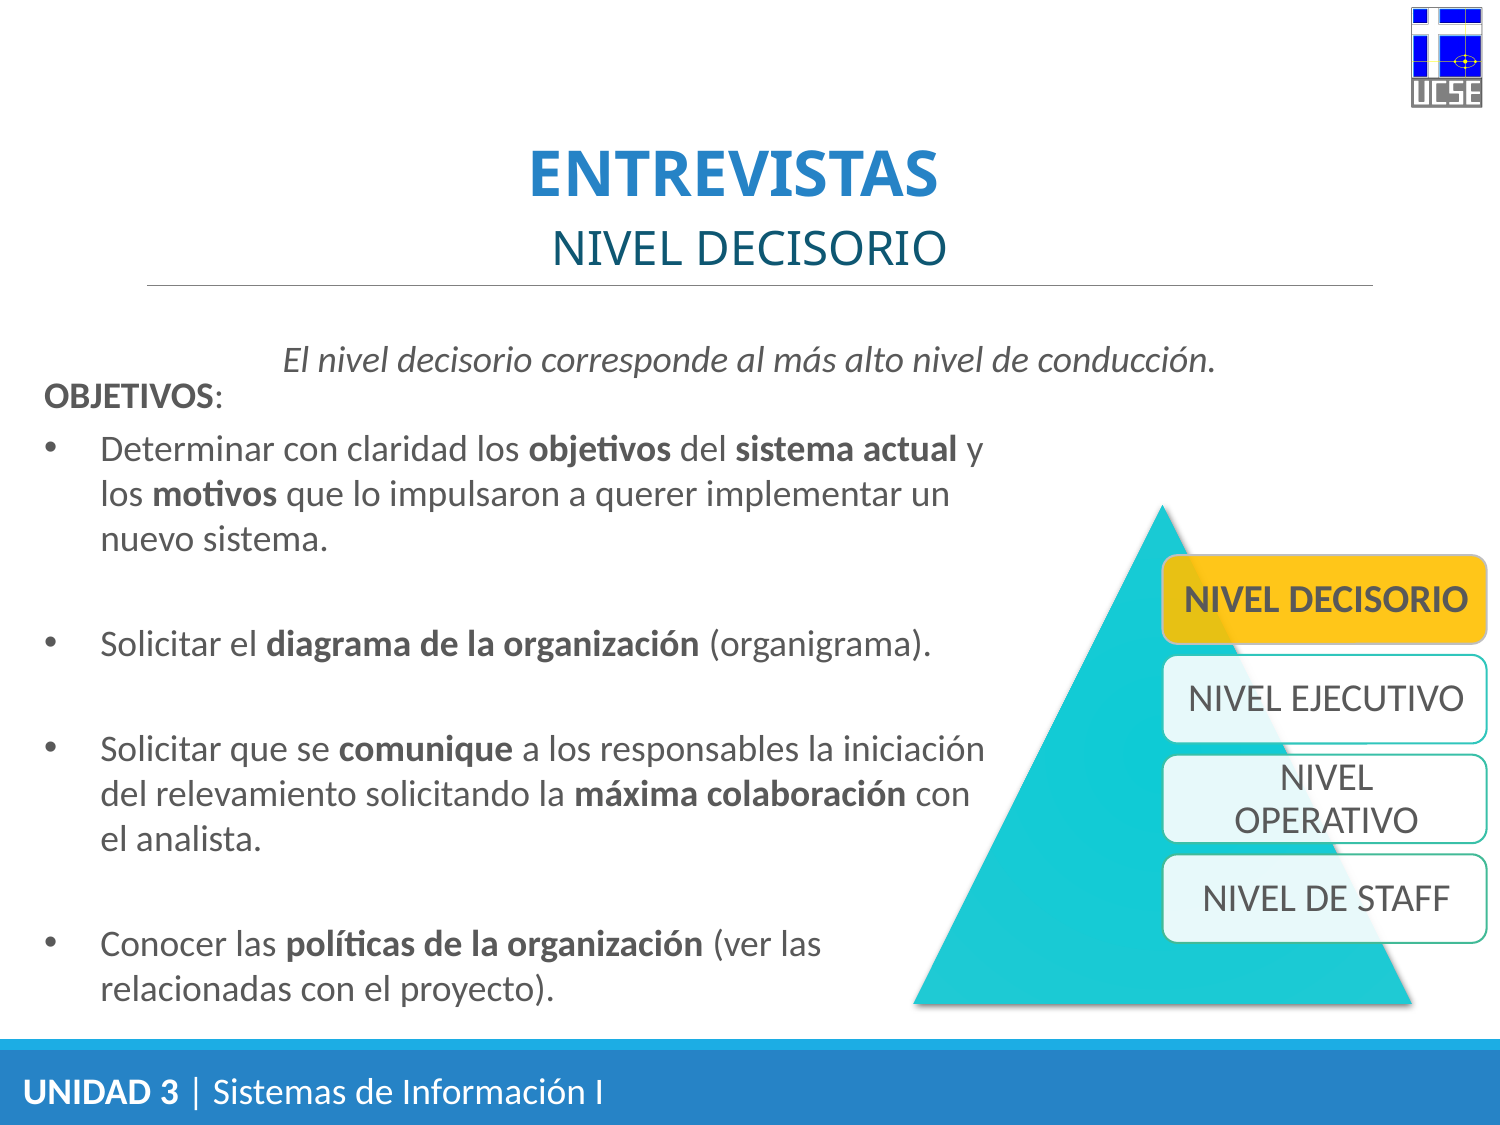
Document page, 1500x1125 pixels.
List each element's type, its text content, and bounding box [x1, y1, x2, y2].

text_box OBJETIVOS: Determinar con claridad los objetivos del sistema actual y los motivos que lo impulsaron a querer implementar un nuevo sistema. Solicitar el diagrama de la organización (organigrama). Solicitar que se comunique a los responsables la iniciación del relevamiento solicitando la máxima colaboración con el analista. Conocer las políticas de la organización (ver las relacionadas con el proyecto). [29, 364, 1019, 1062]
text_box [902, 504, 1498, 1005]
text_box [1410, 6, 1483, 109]
text_box ENTREVISTAS NIVEL DECISORIO El nivel decisorio corresponde al más alto nivel de conducción. [29, 125, 1471, 389]
text_box UNIDAD 3 | Sistemas de Información I [8, 1059, 620, 1120]
